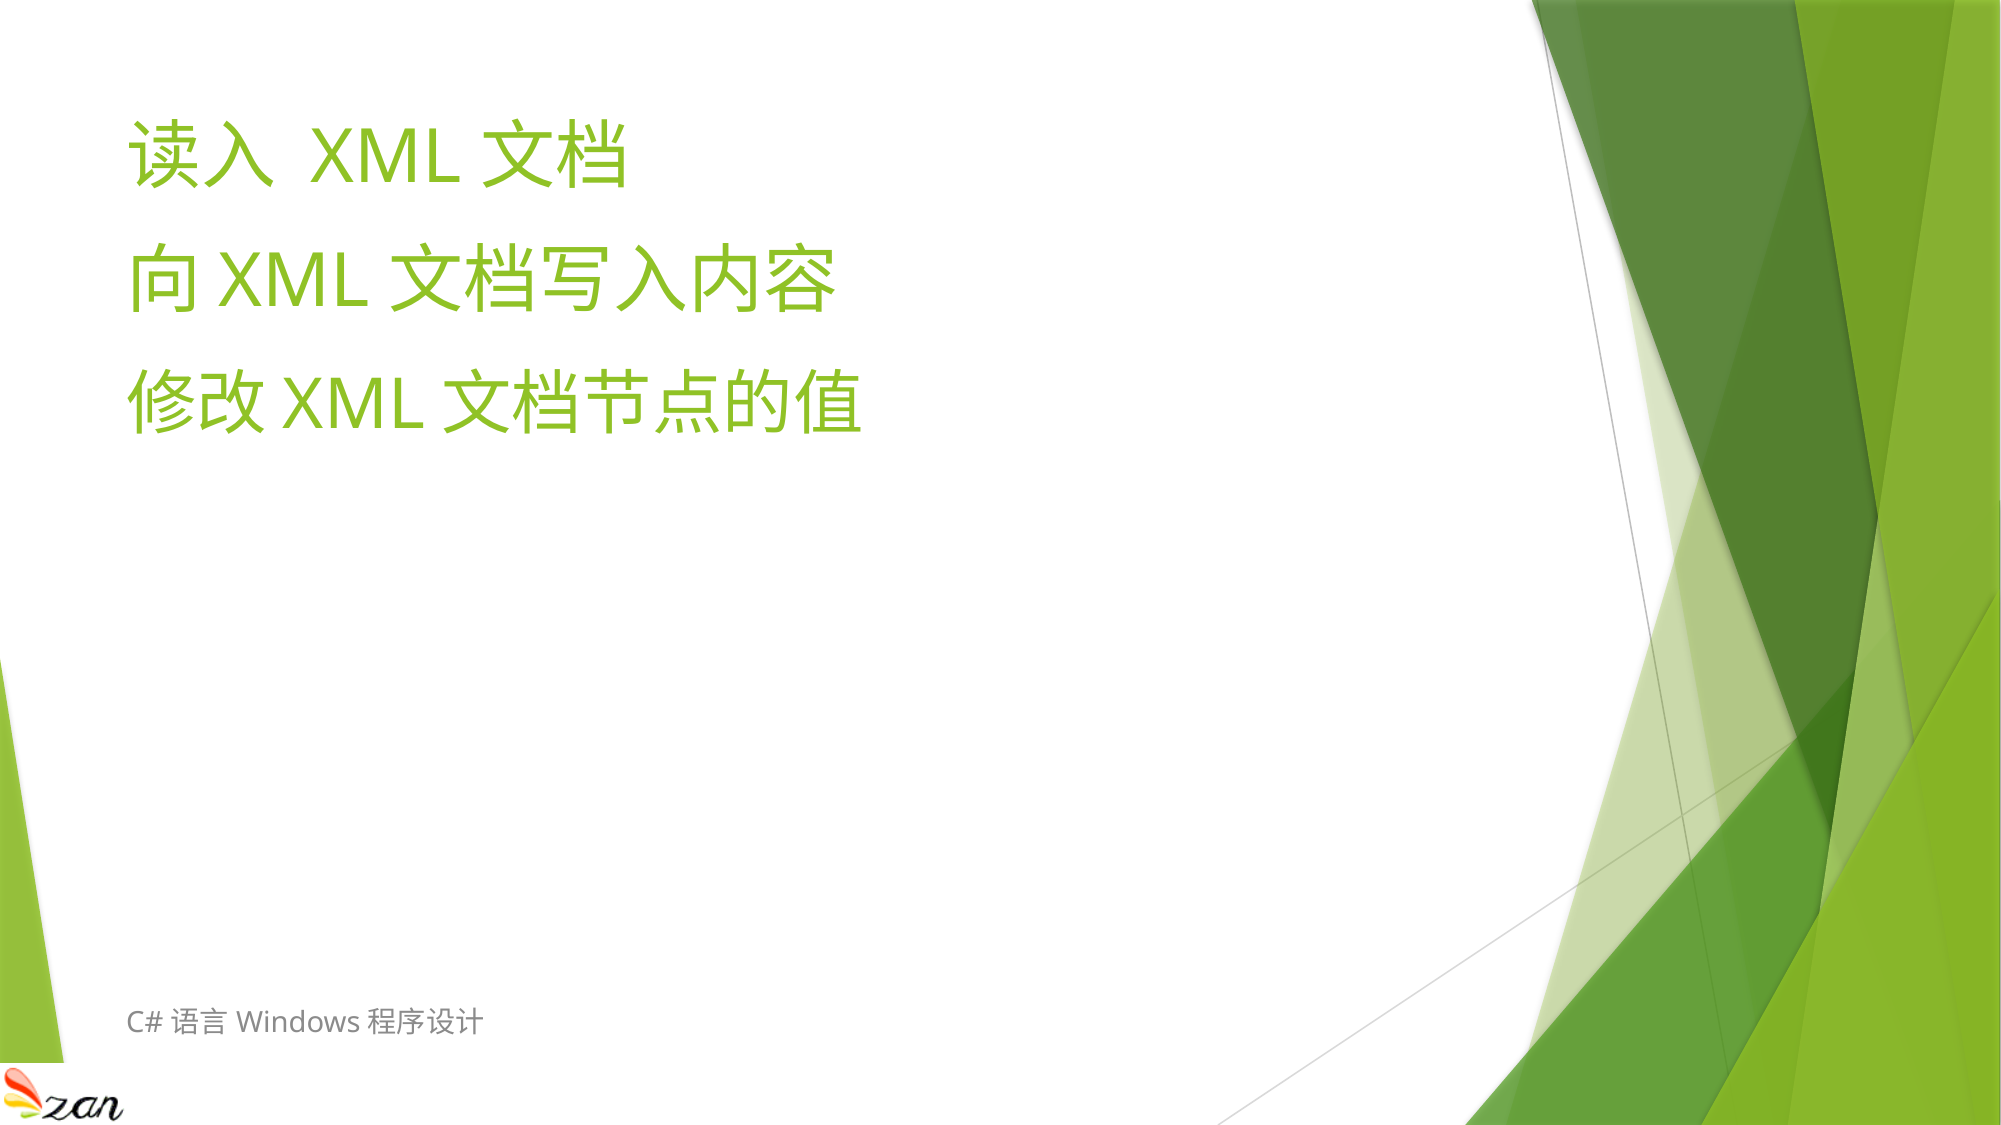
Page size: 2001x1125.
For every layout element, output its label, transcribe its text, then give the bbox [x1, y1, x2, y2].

text_box 修改XML文档节点的值 [111, 350, 884, 474]
footer C#语言Windows程序设计 [111, 991, 1145, 1051]
text_box 向XML文档写入内容 [111, 223, 884, 350]
picture [0, 1063, 128, 1125]
title 读入 XML文档 [111, 99, 680, 223]
